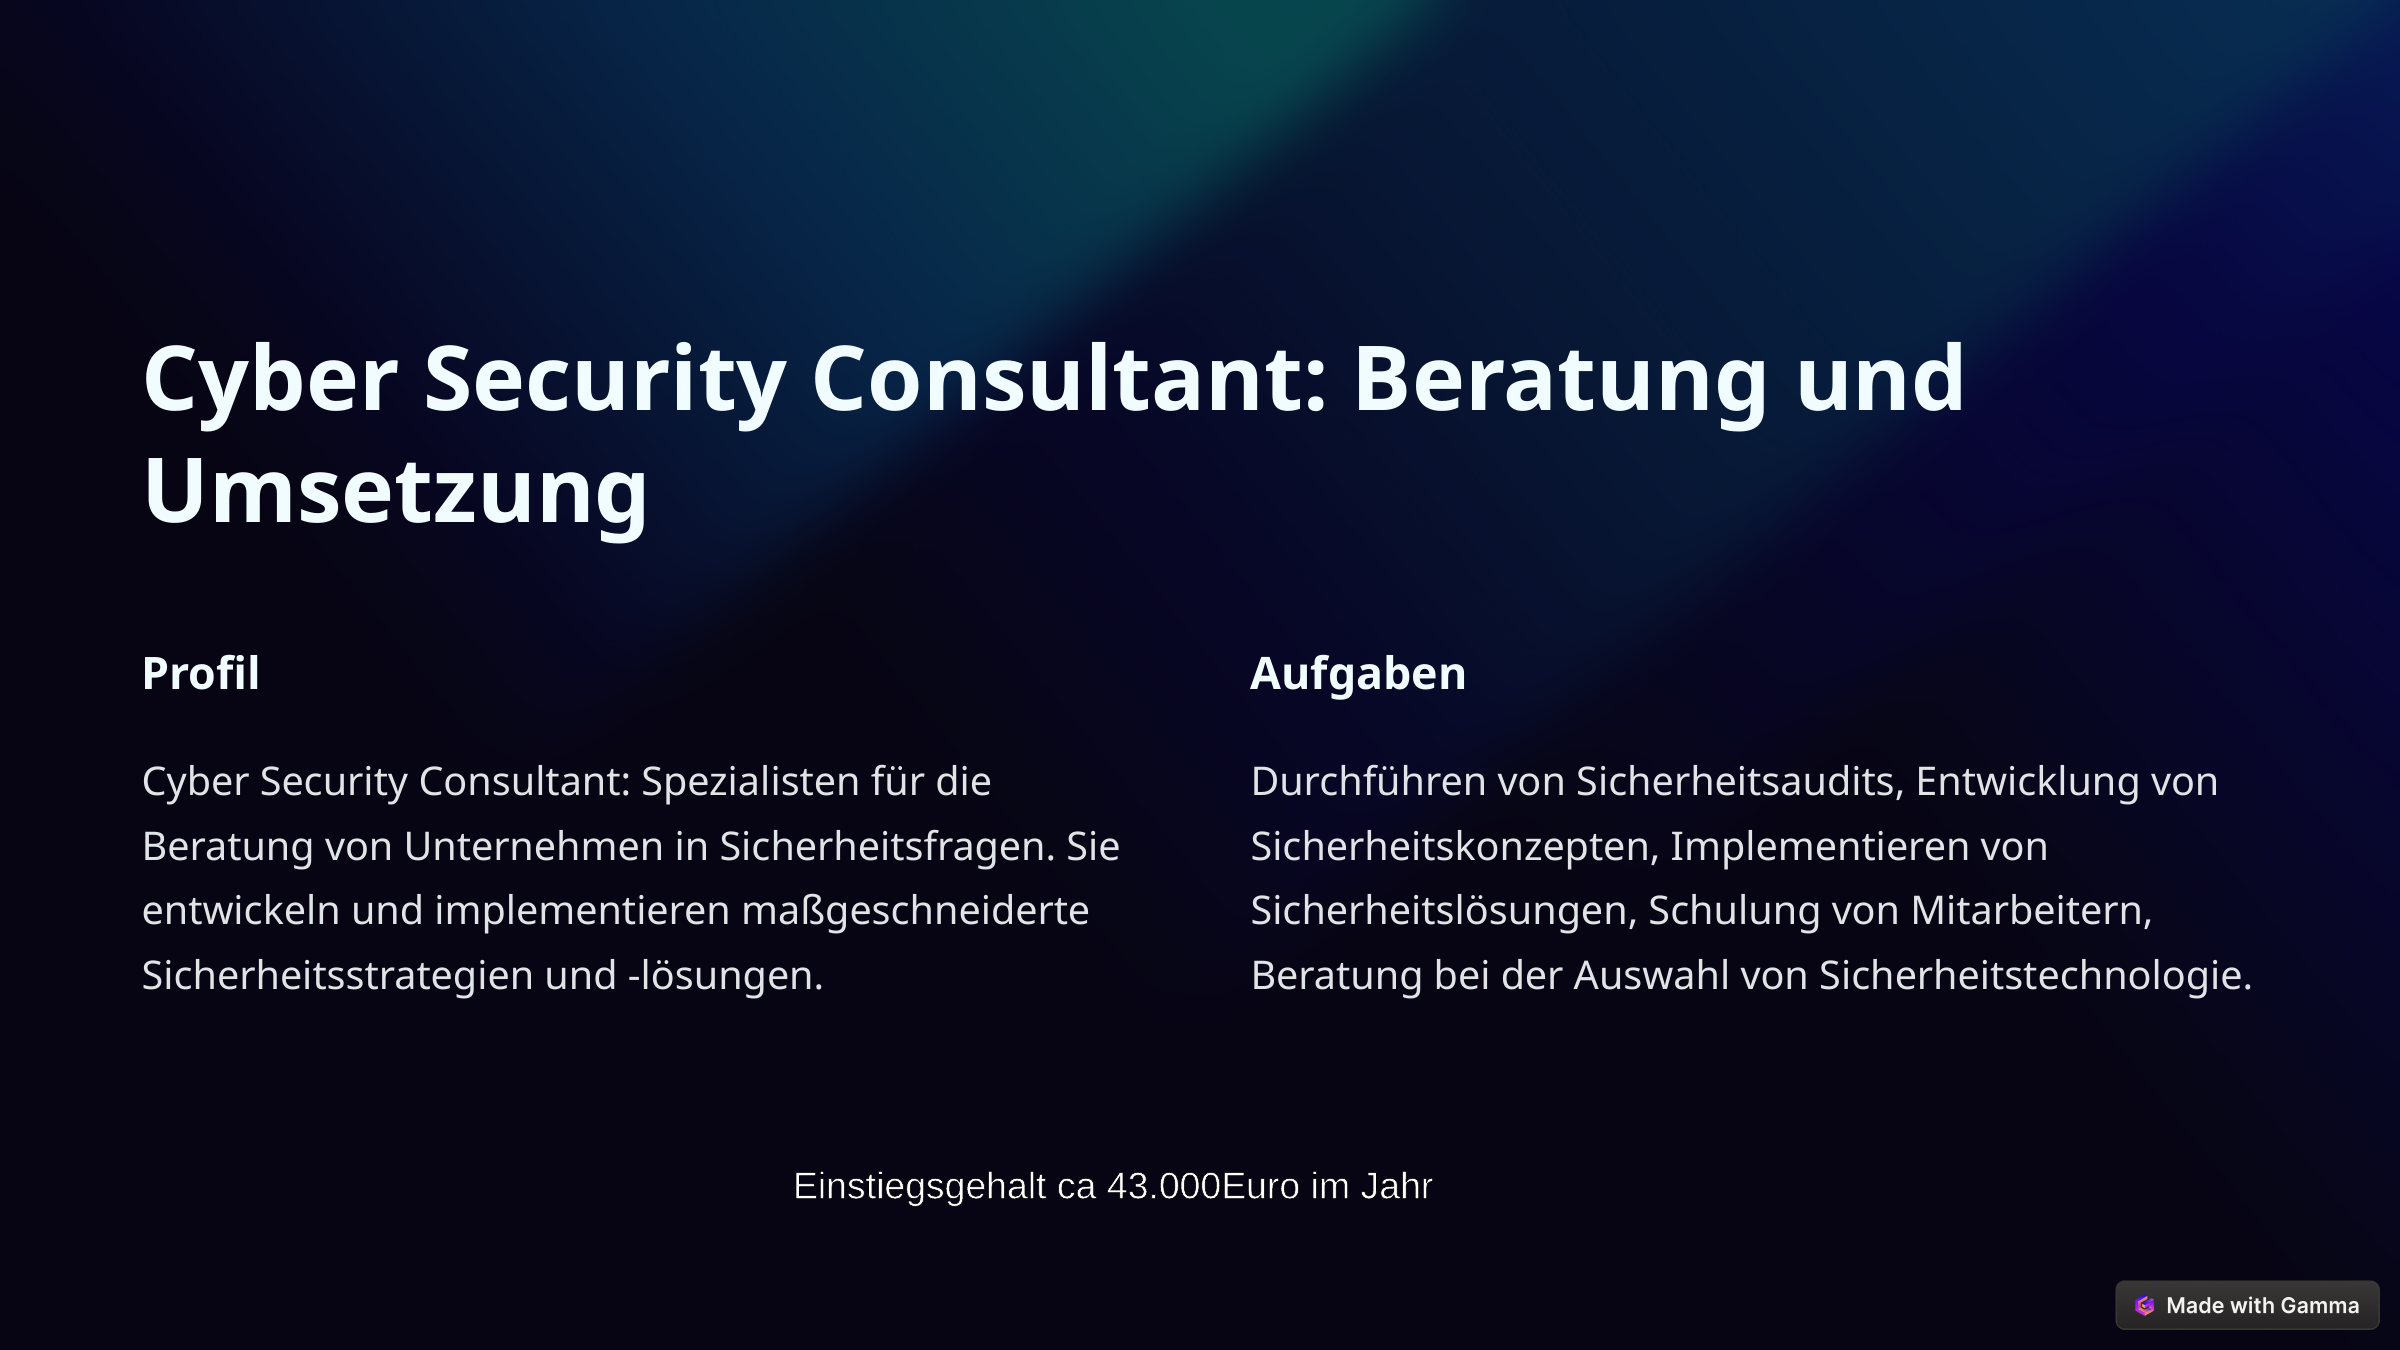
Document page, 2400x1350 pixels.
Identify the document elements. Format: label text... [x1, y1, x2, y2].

text_box Durchführen von Sicherheitsaudits, Entwicklung von Sicherheitskonzepten, Implementieren von Sicherheitslösungen, Schulung von Mitarbeitern, Beratung bei der Auswahl von Sicherheitstechnologie. [1250, 738, 2260, 998]
text_box Aufgaben [1250, 641, 1701, 699]
text_box Profil [141, 641, 592, 699]
text_box Einstiegsgehalt ca 43.000Euro im Jahr [767, 1153, 1450, 1211]
text_box Cyber Security Consultant: Spezialisten für die Beratung von Unternehmen in Sicherheitsfragen. Sie entwickeln und implementieren maßgeschneiderte Sicherheitsstrategien und -lösungen. [141, 738, 1151, 998]
picture [2106, 1271, 2389, 1339]
text_box Cyber Security Consultant: Beratung und Umsetzung [141, 315, 2259, 541]
